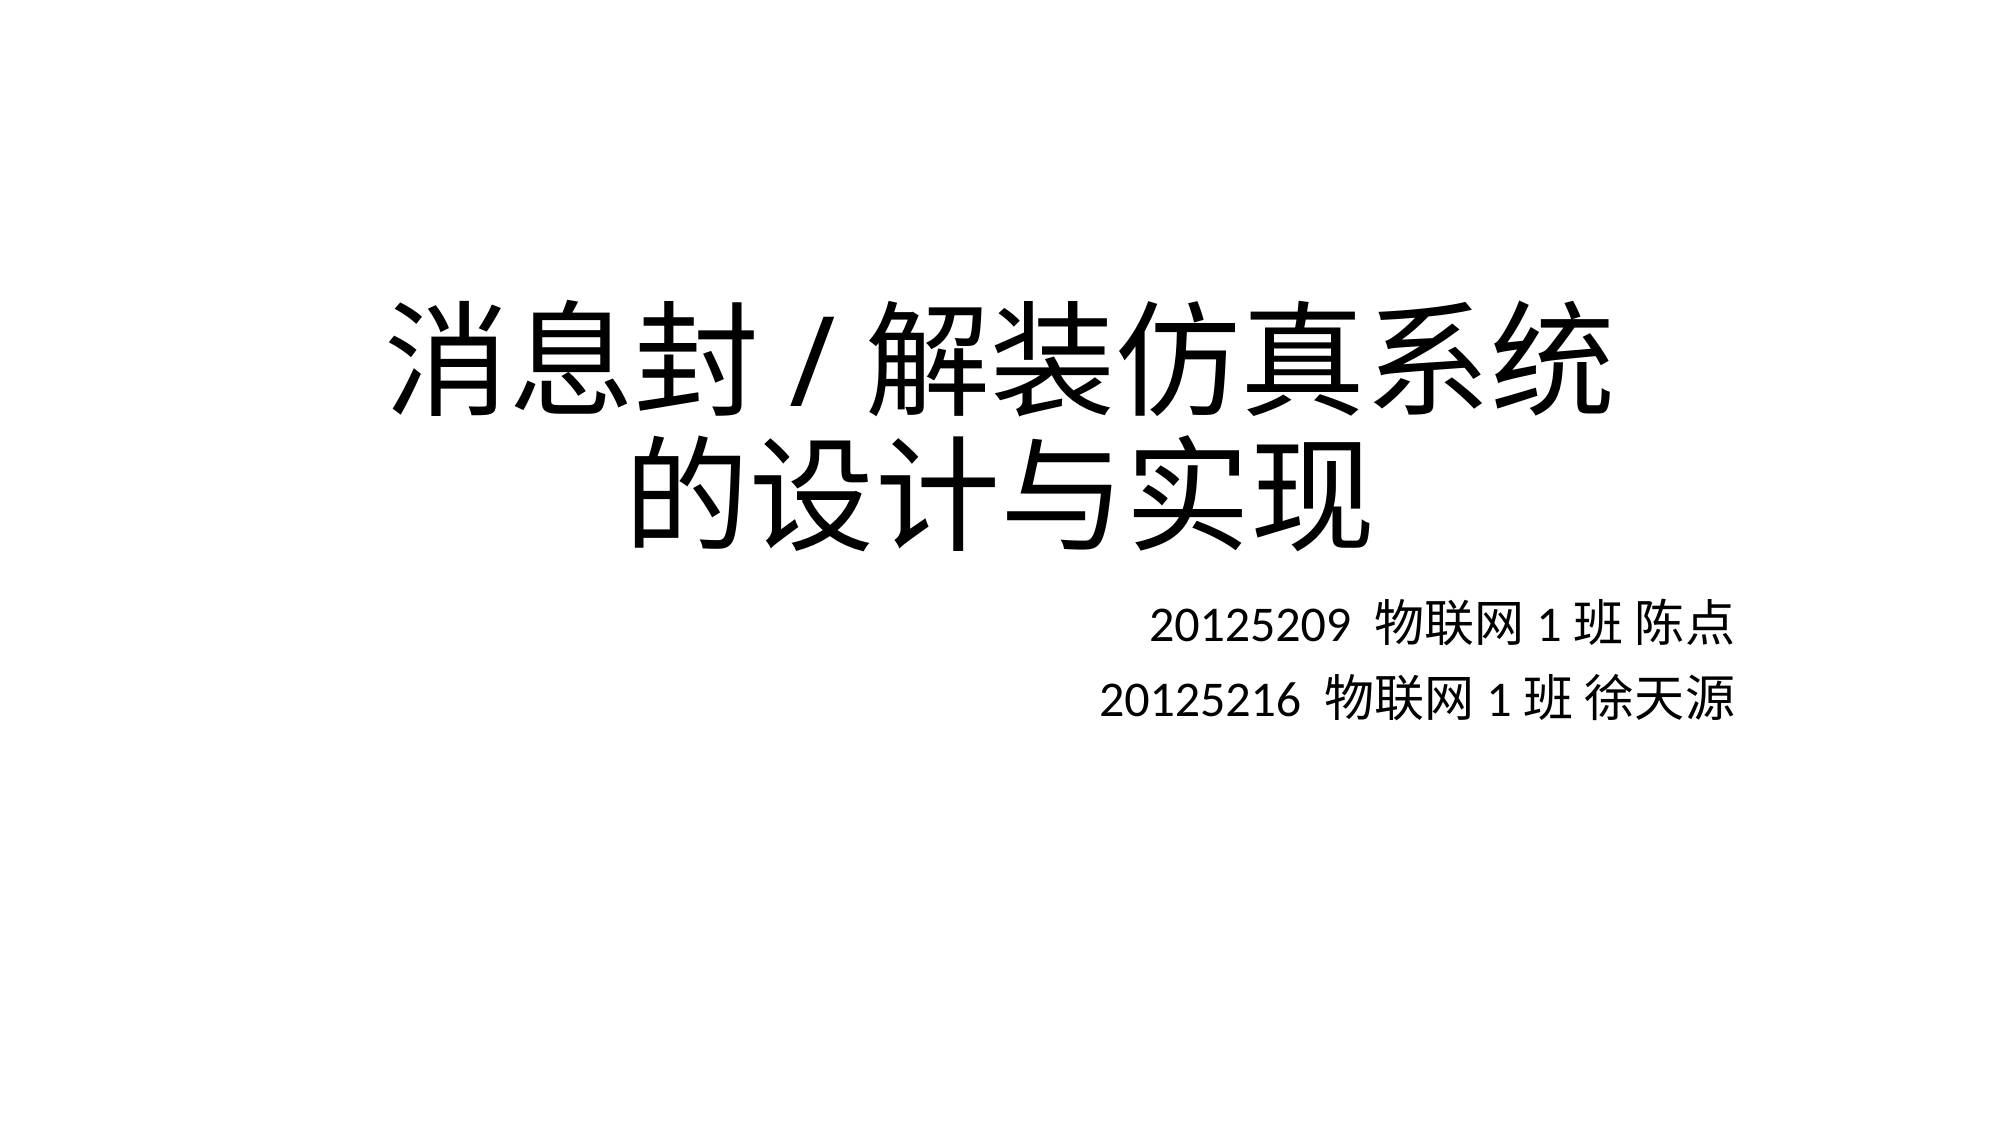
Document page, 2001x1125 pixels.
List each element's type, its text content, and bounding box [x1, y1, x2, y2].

title 消息封/解装仿真系统 的设计与实现 [249, 184, 1750, 576]
subtitle 20125209 物联网1班 陈点 20125216 物联网1班 徐天源 [249, 590, 1750, 863]
